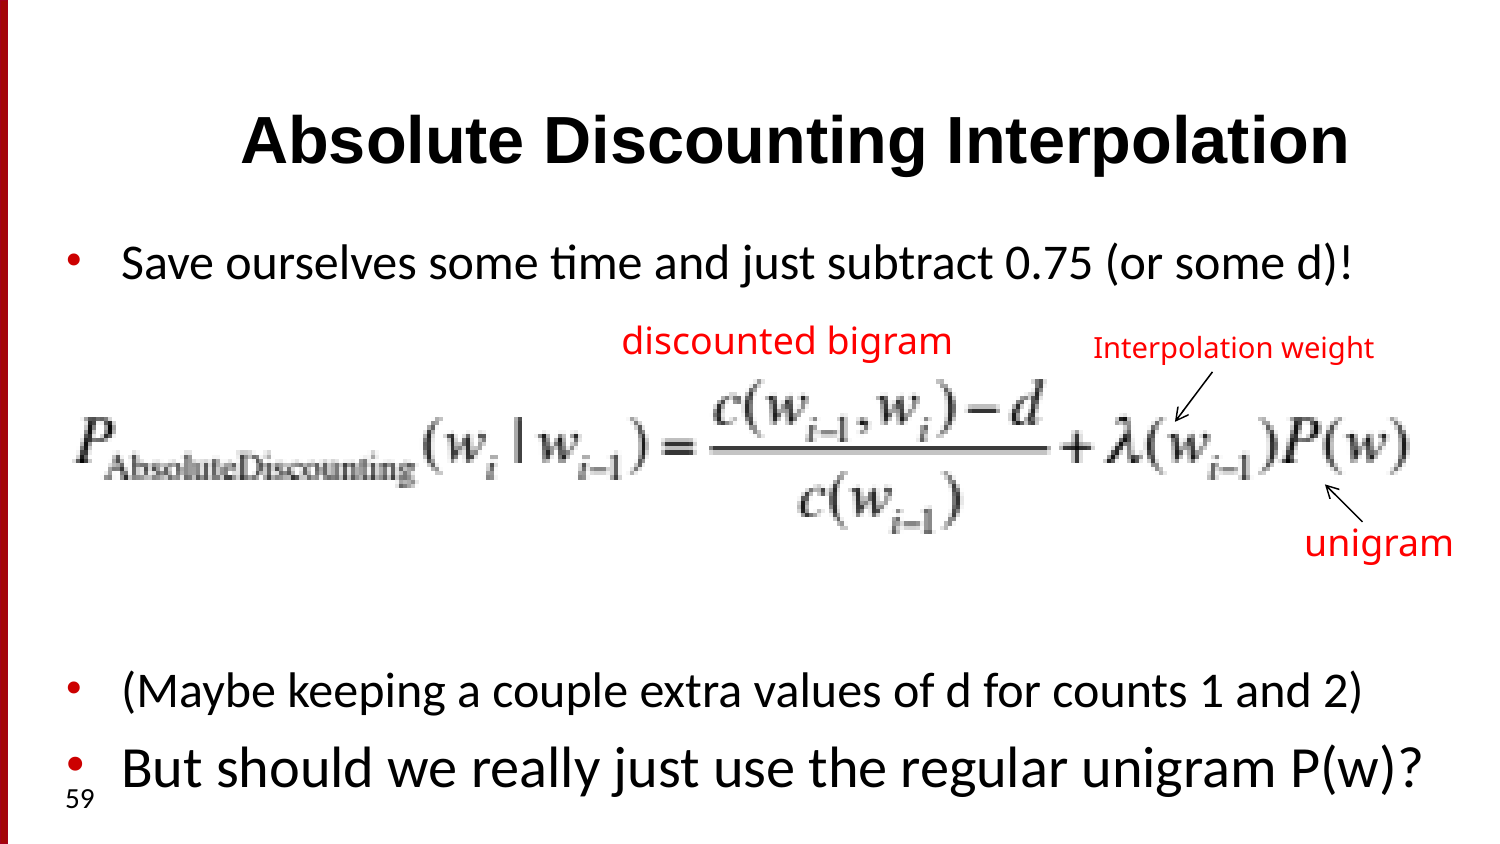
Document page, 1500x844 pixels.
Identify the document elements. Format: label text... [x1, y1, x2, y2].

text_box discounted bigram [606, 309, 969, 357]
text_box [1324, 484, 1363, 523]
slide_number 59 [49, 771, 376, 829]
text_box unigram [1289, 511, 1470, 571]
title Absolute Discounting Interpolation [225, 62, 1450, 185]
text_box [1174, 371, 1213, 423]
text_box Interpolation weight [1078, 321, 1390, 357]
list Save ourselves some time and just subtract 0.75 (or some d)! (Maybe keeping a couple extra values of d for counts 1 and 2) But should we really just use the regular unigram P(w)? [50, 221, 1450, 844]
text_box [64, 359, 1411, 539]
